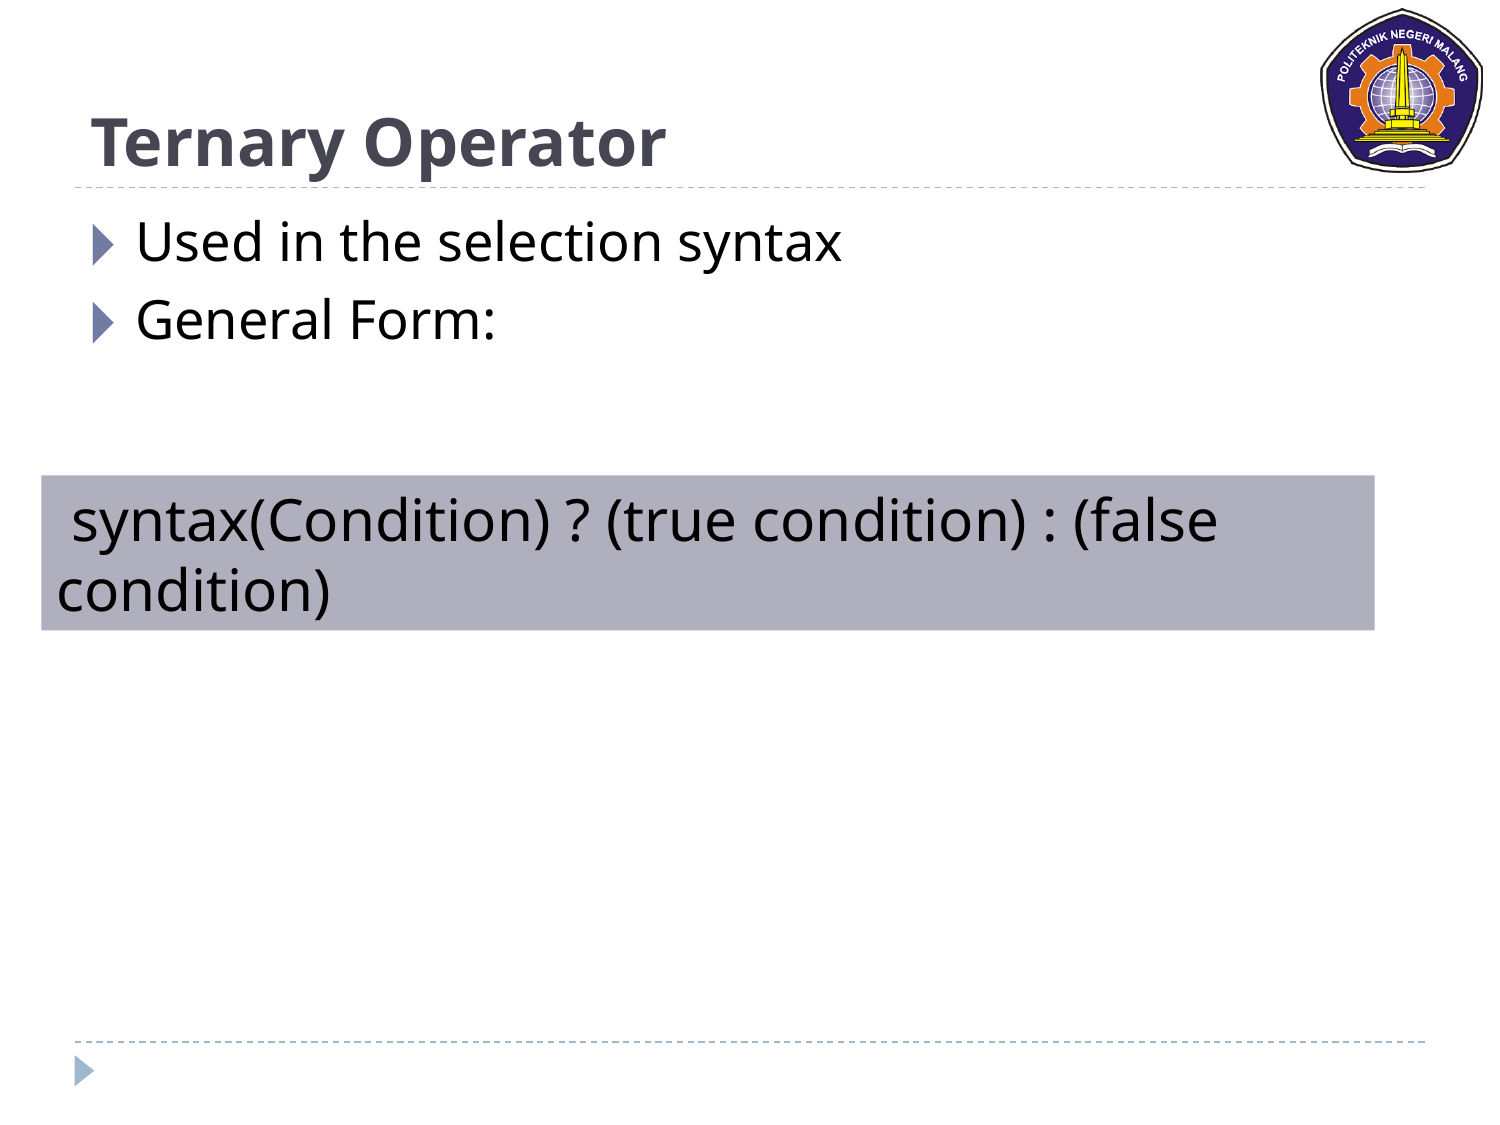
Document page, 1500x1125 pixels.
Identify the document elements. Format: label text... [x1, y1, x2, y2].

list Used in the selection syntax General Form: [75, 200, 1425, 1010]
text_box syntax(Condition) ? (true condition) : (false condition) [41, 475, 1375, 631]
title Ternary Operator [75, 24, 1425, 188]
picture [1319, 8, 1483, 173]
